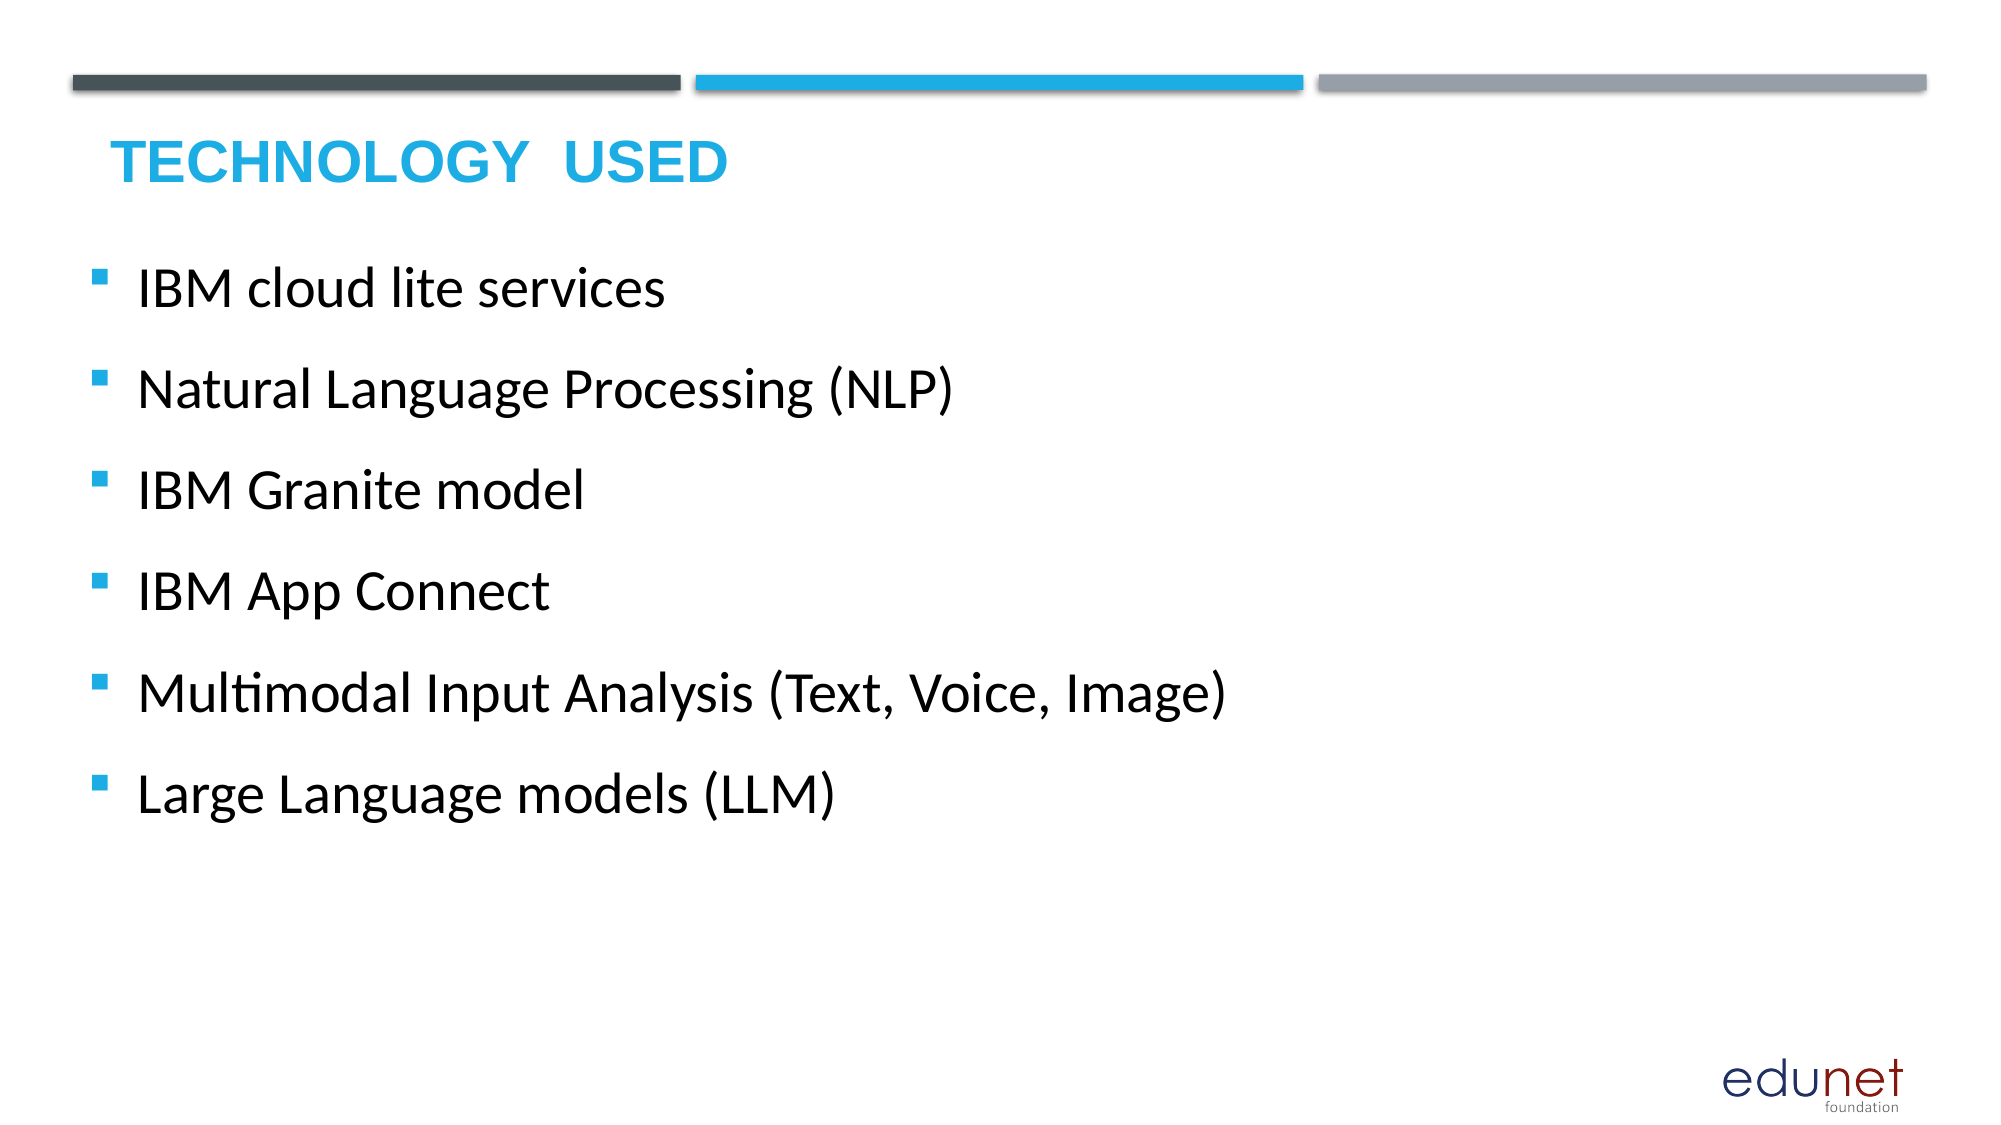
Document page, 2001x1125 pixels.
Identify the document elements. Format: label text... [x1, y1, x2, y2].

picture [1719, 1091, 1905, 1116]
title Technology used [95, 115, 1905, 178]
list IBM cloud lite services Natural Language Processing (NLP) IBM Granite model IBM App Connect Multimodal Input Analysis (Text, Voice, Image) Large Language models (LLM) [72, 178, 1978, 1091]
